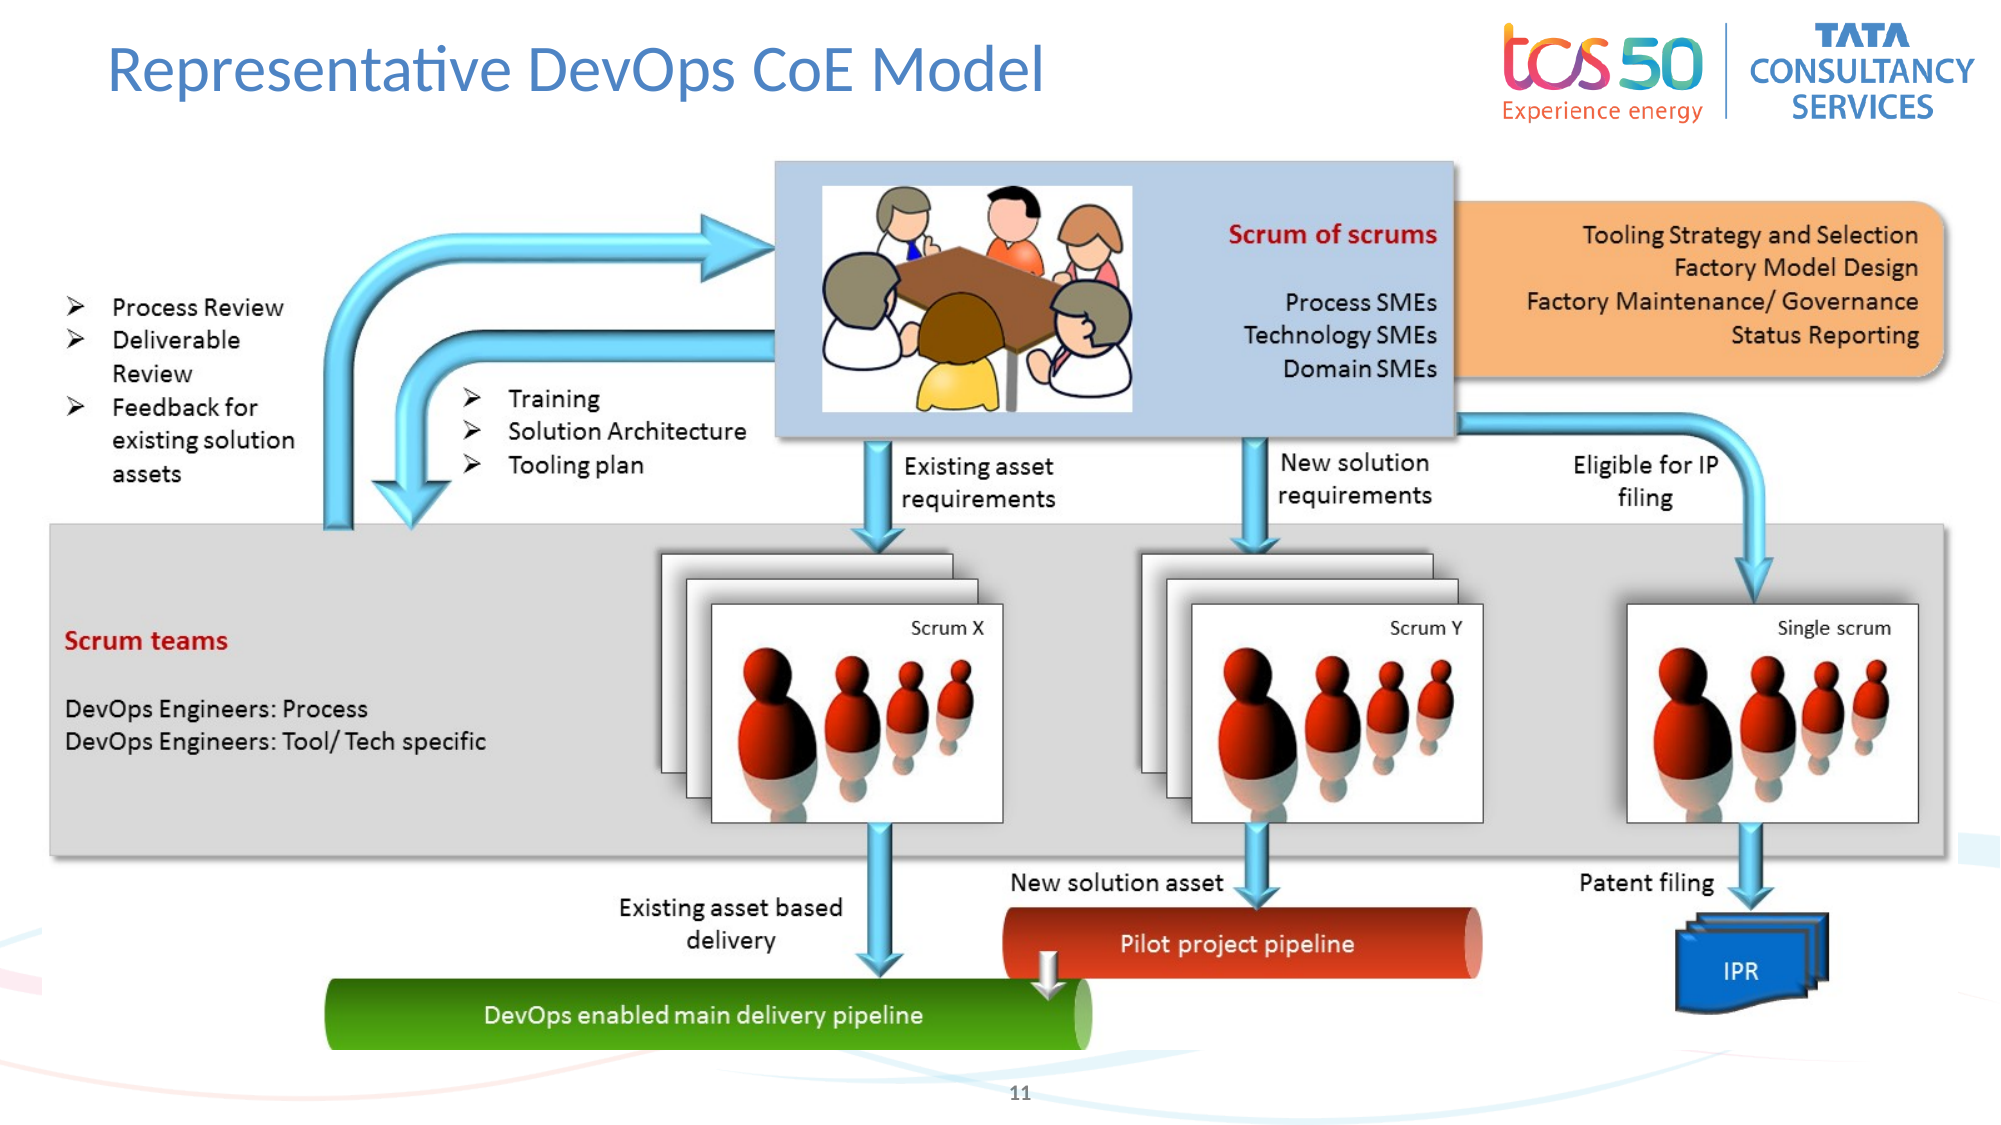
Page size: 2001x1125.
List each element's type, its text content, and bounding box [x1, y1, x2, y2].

picture [0, 155, 2000, 1125]
picture [1480, 0, 1998, 142]
title Representative DevOps CoE Model [87, 12, 1950, 118]
